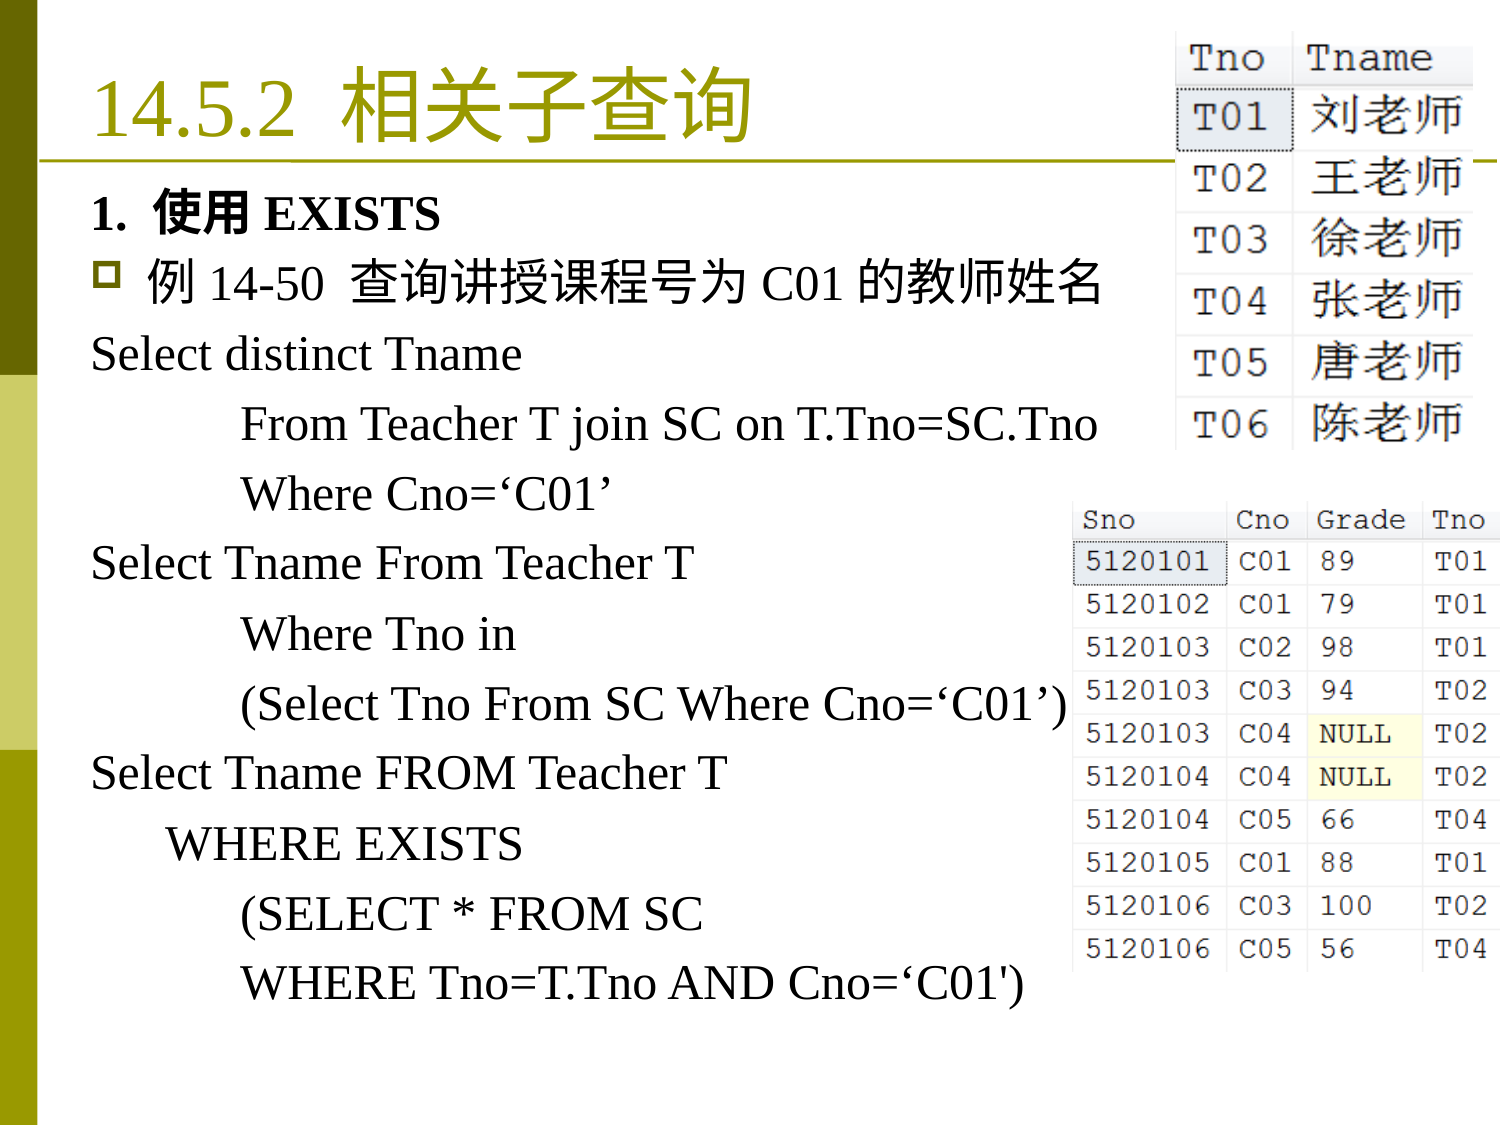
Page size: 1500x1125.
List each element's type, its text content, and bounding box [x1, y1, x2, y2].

picture [1174, 31, 1473, 451]
list 1. 使用EXISTS 例14-50 查询讲授课程号为C01的教师姓名 Select distinct Tname From Teacher T join SC on T.Tno=SC.Tno Where Cno=‘C01’ Select Tname From Teacher T Where Tno in (Select Tno From SC Where Cno=‘C01’) Select Tname FROM Teacher T WHERE EXISTS (SELECT * FROM SC WHERE Tno=T.Tno AND Cno=‘C01') [75, 172, 1425, 1024]
picture [1072, 500, 1500, 972]
title 14.5.2 相关子查询 [75, 45, 1169, 161]
